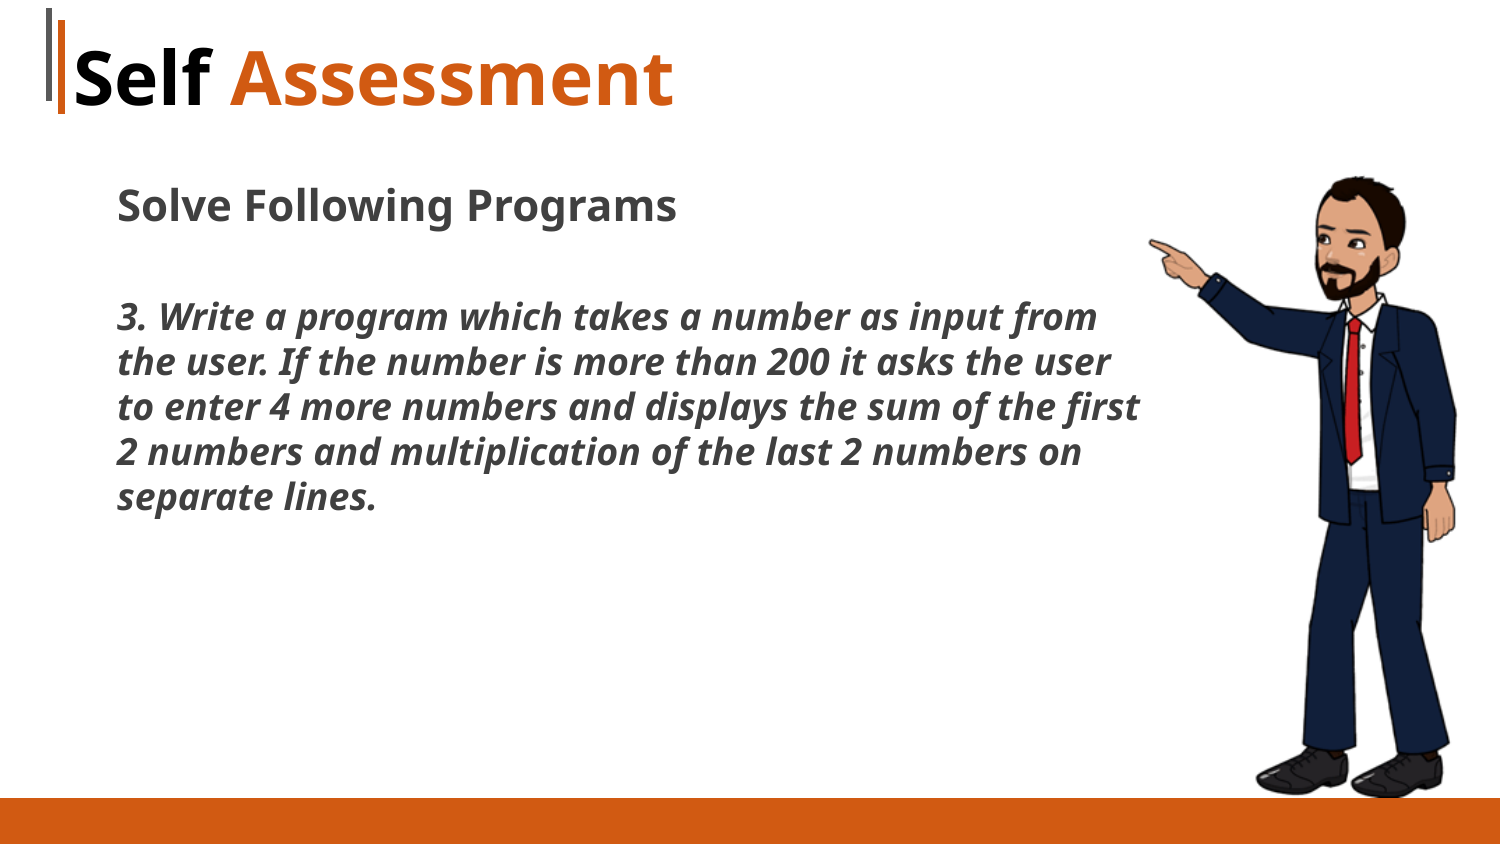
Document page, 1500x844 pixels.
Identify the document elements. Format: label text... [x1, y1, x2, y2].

text_box Solve Following Programs [102, 154, 1127, 267]
title Self Assessment [0, 0, 1500, 136]
text_box 3. Write a program which takes a number as input from the user. If the number is more than 200 it asks the user to enter 4 more numbers and displays the sum of the first 2 numbers and multiplication of the last 2 numbers on separate lines. [102, 285, 1134, 528]
picture [1139, 167, 1468, 799]
text_box [0, 798, 1500, 844]
